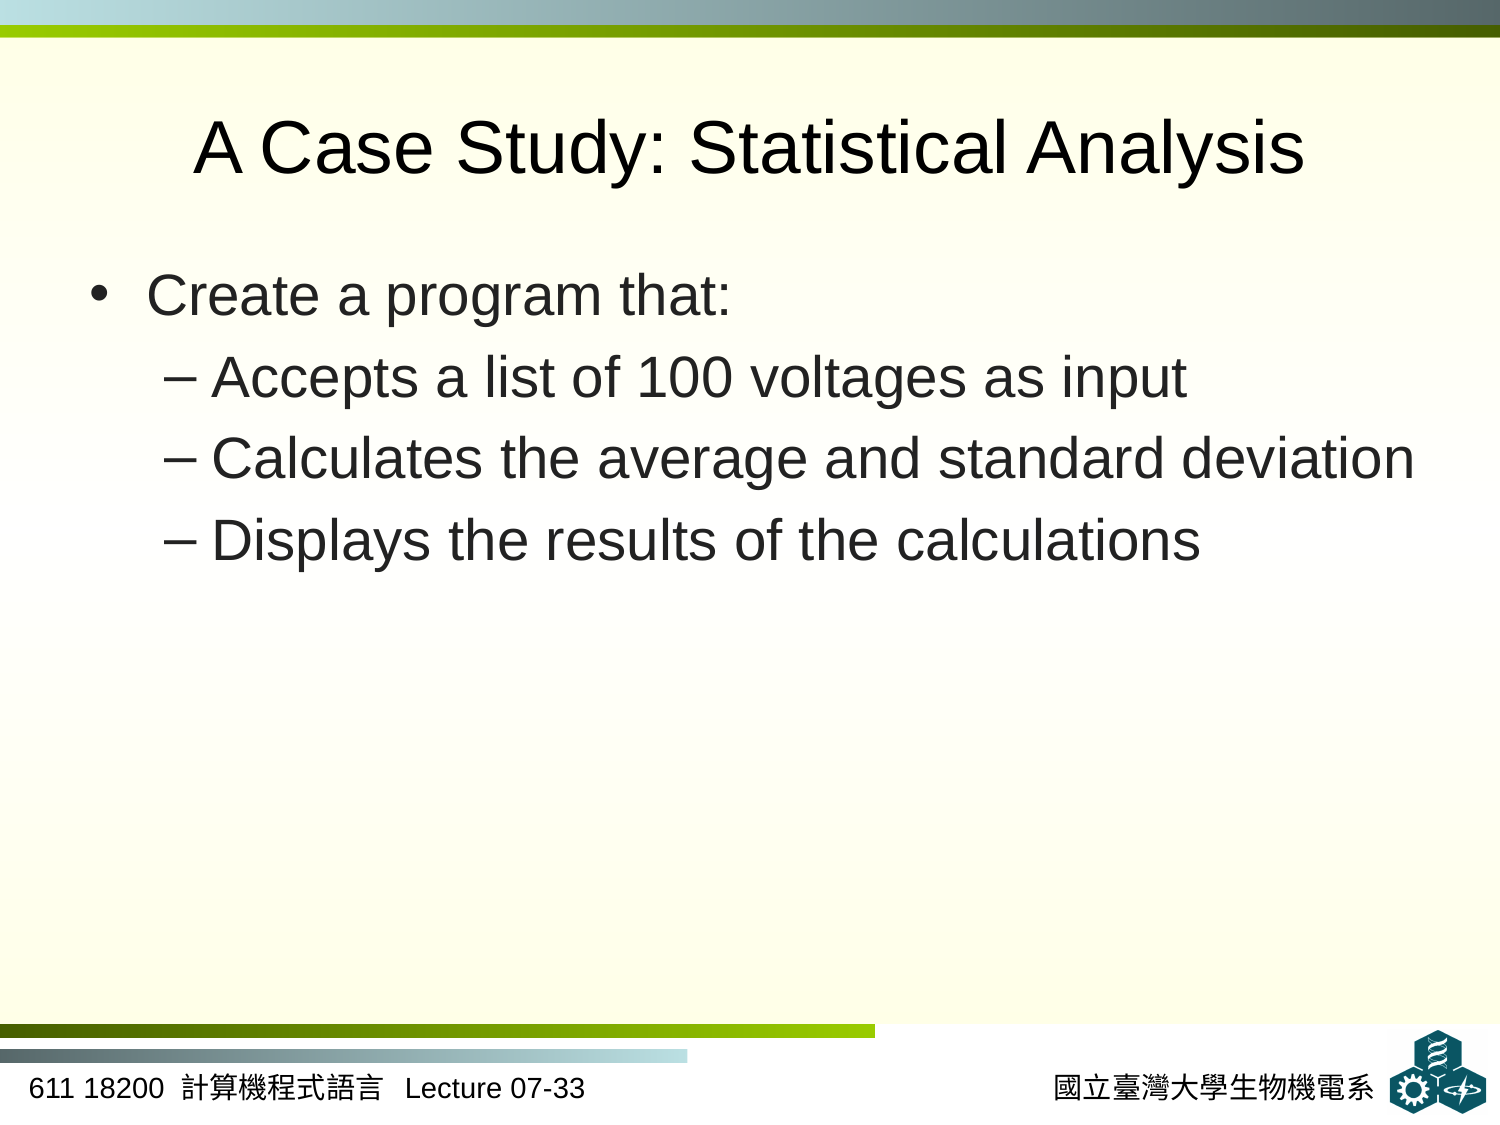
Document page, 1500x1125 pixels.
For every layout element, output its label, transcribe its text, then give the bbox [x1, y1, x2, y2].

picture [1387, 1029, 1488, 1115]
text_box Create a program that: Accepts a list of 100 voltages as input Calculates the average and standard deviation Displays the results of the calculations [74, 249, 1438, 1000]
title A Case Study: Statistical Analysis [87, 49, 1413, 238]
